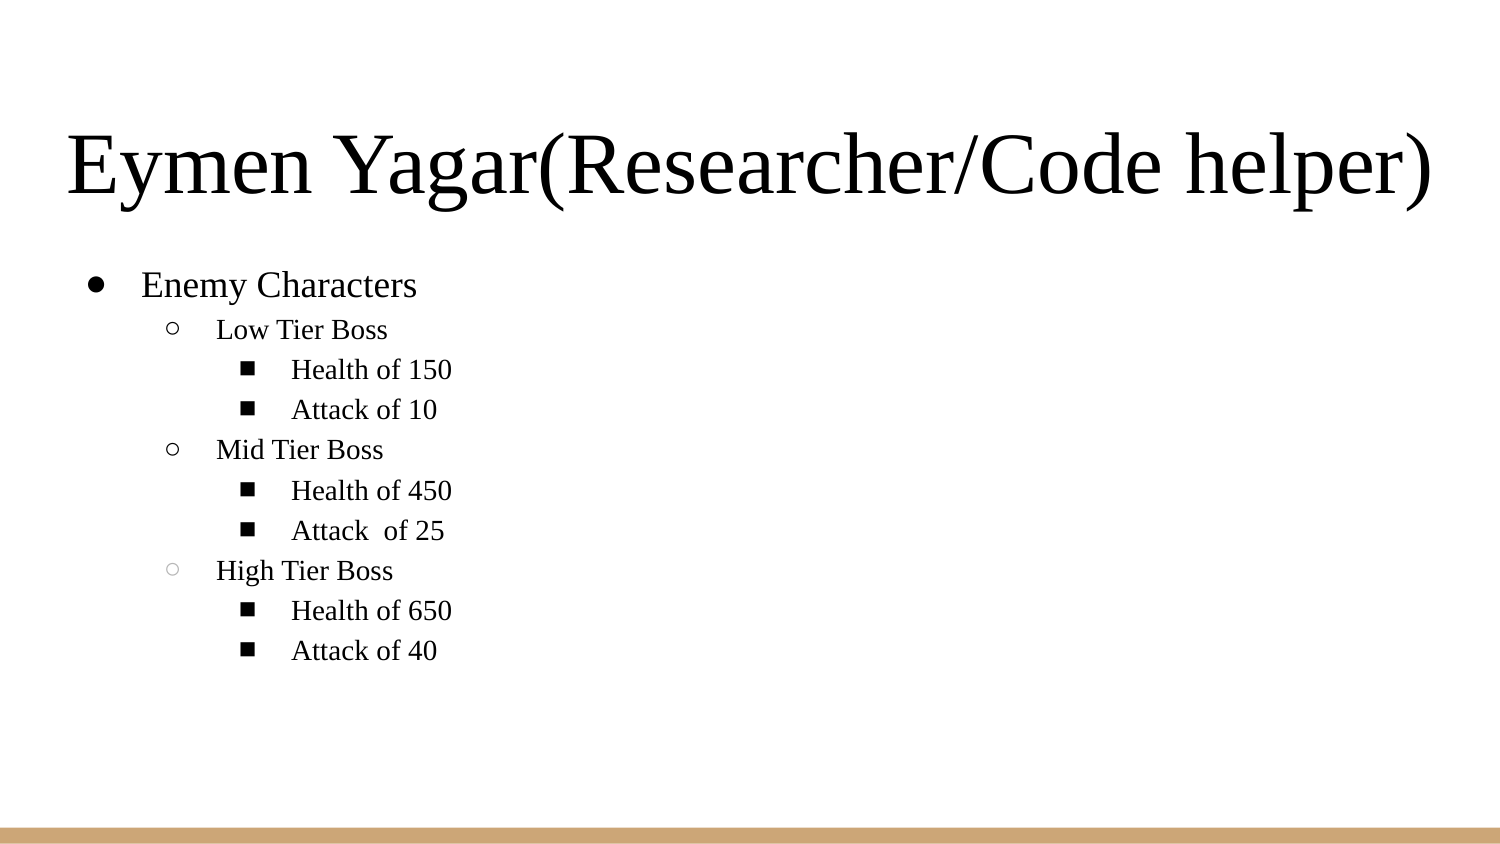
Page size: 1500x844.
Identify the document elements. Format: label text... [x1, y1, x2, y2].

title Eymen Yagar(Researcher/Code helper) [51, 89, 1449, 226]
list Enemy Characters Low Tier Boss Health of 150 Attack of 10 Mid Tier Boss Health of 450 Attack of 25 High Tier Boss Health of 650 Attack of 40 [51, 238, 1449, 789]
